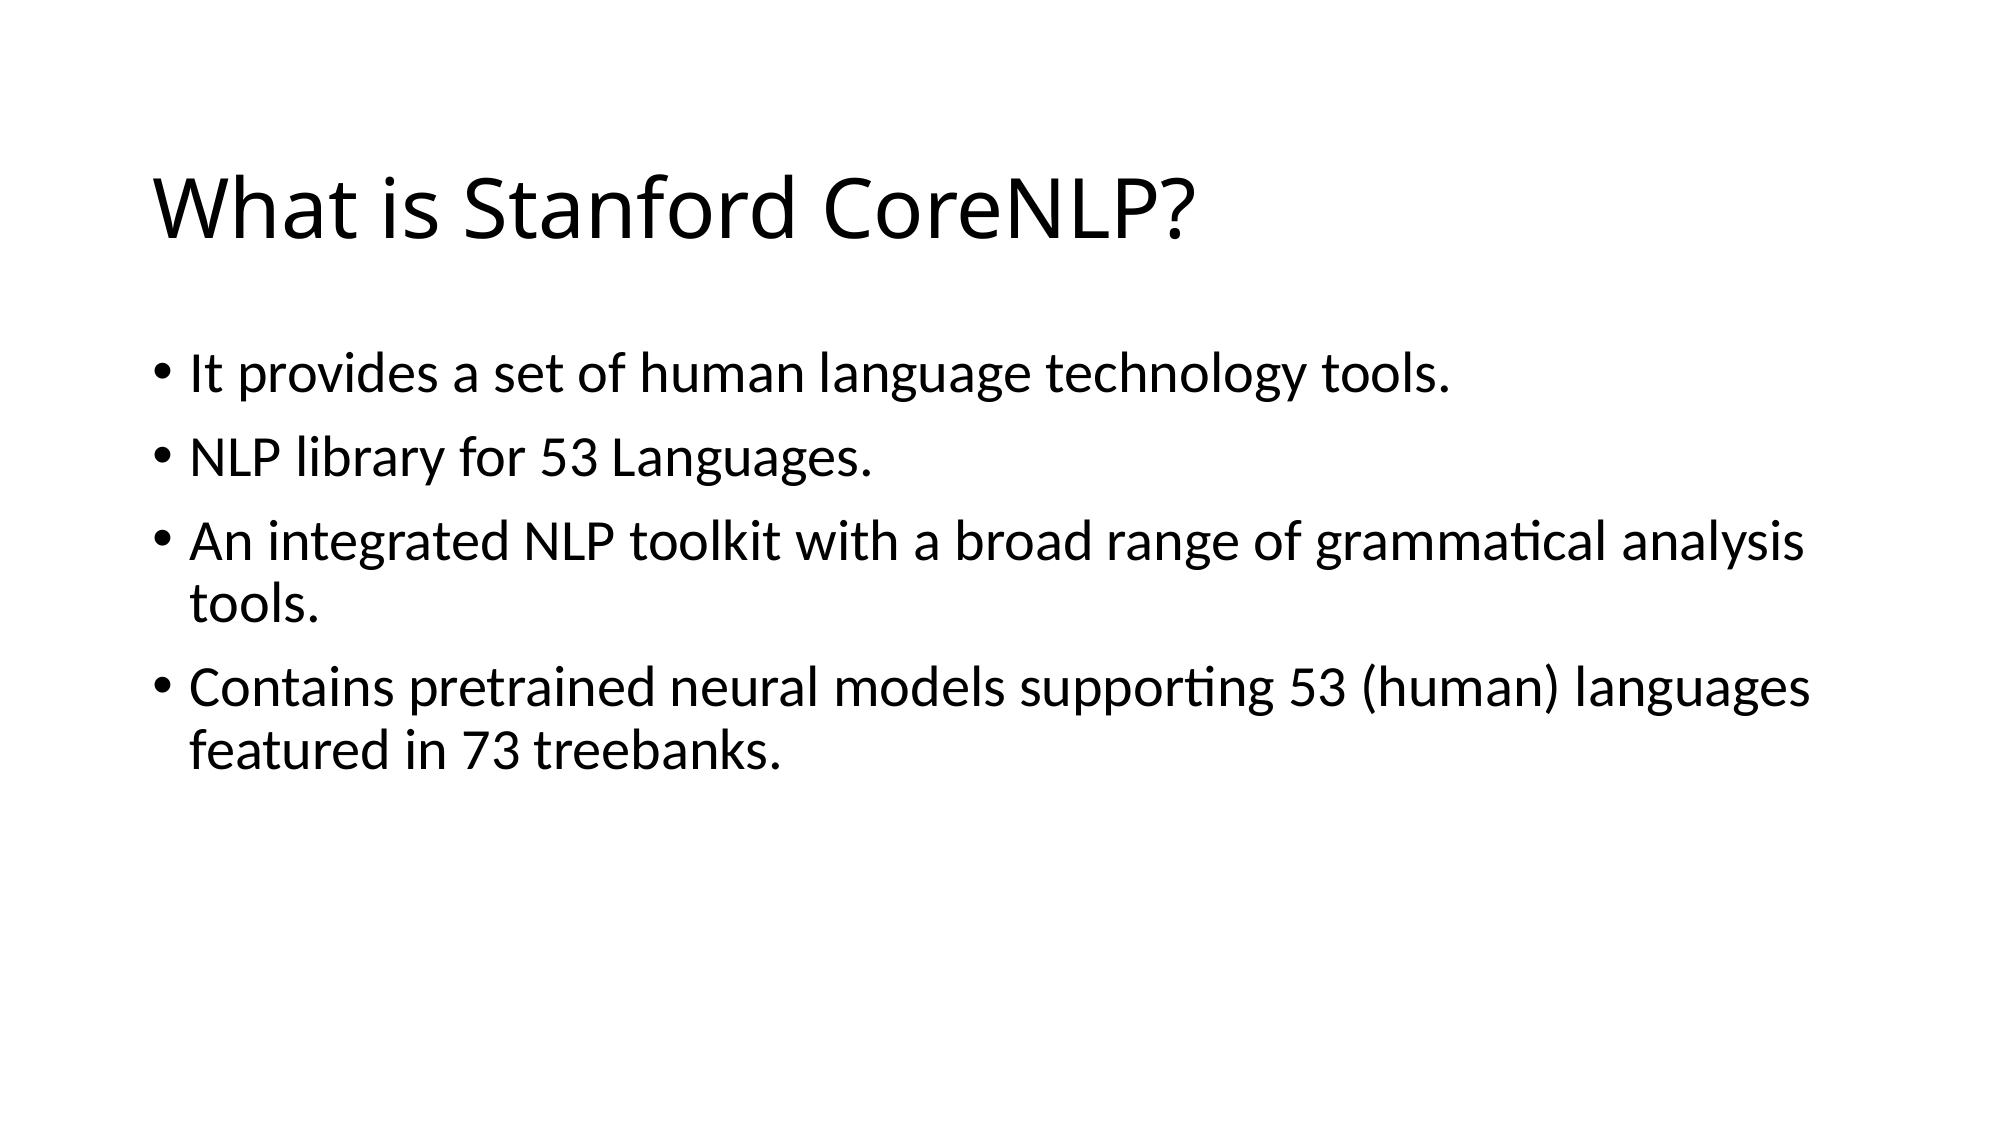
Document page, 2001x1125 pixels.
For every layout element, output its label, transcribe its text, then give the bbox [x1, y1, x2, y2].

title What is Stanford CoreNLP? [137, 59, 1863, 278]
list It provides a set of human language technology tools. NLP library for 53 Languages. An integrated NLP toolkit with a broad range of grammatical analysis tools. Contains pretrained neural models supporting 53 (human) languages featured in 73 treebanks. [137, 334, 1863, 1049]
